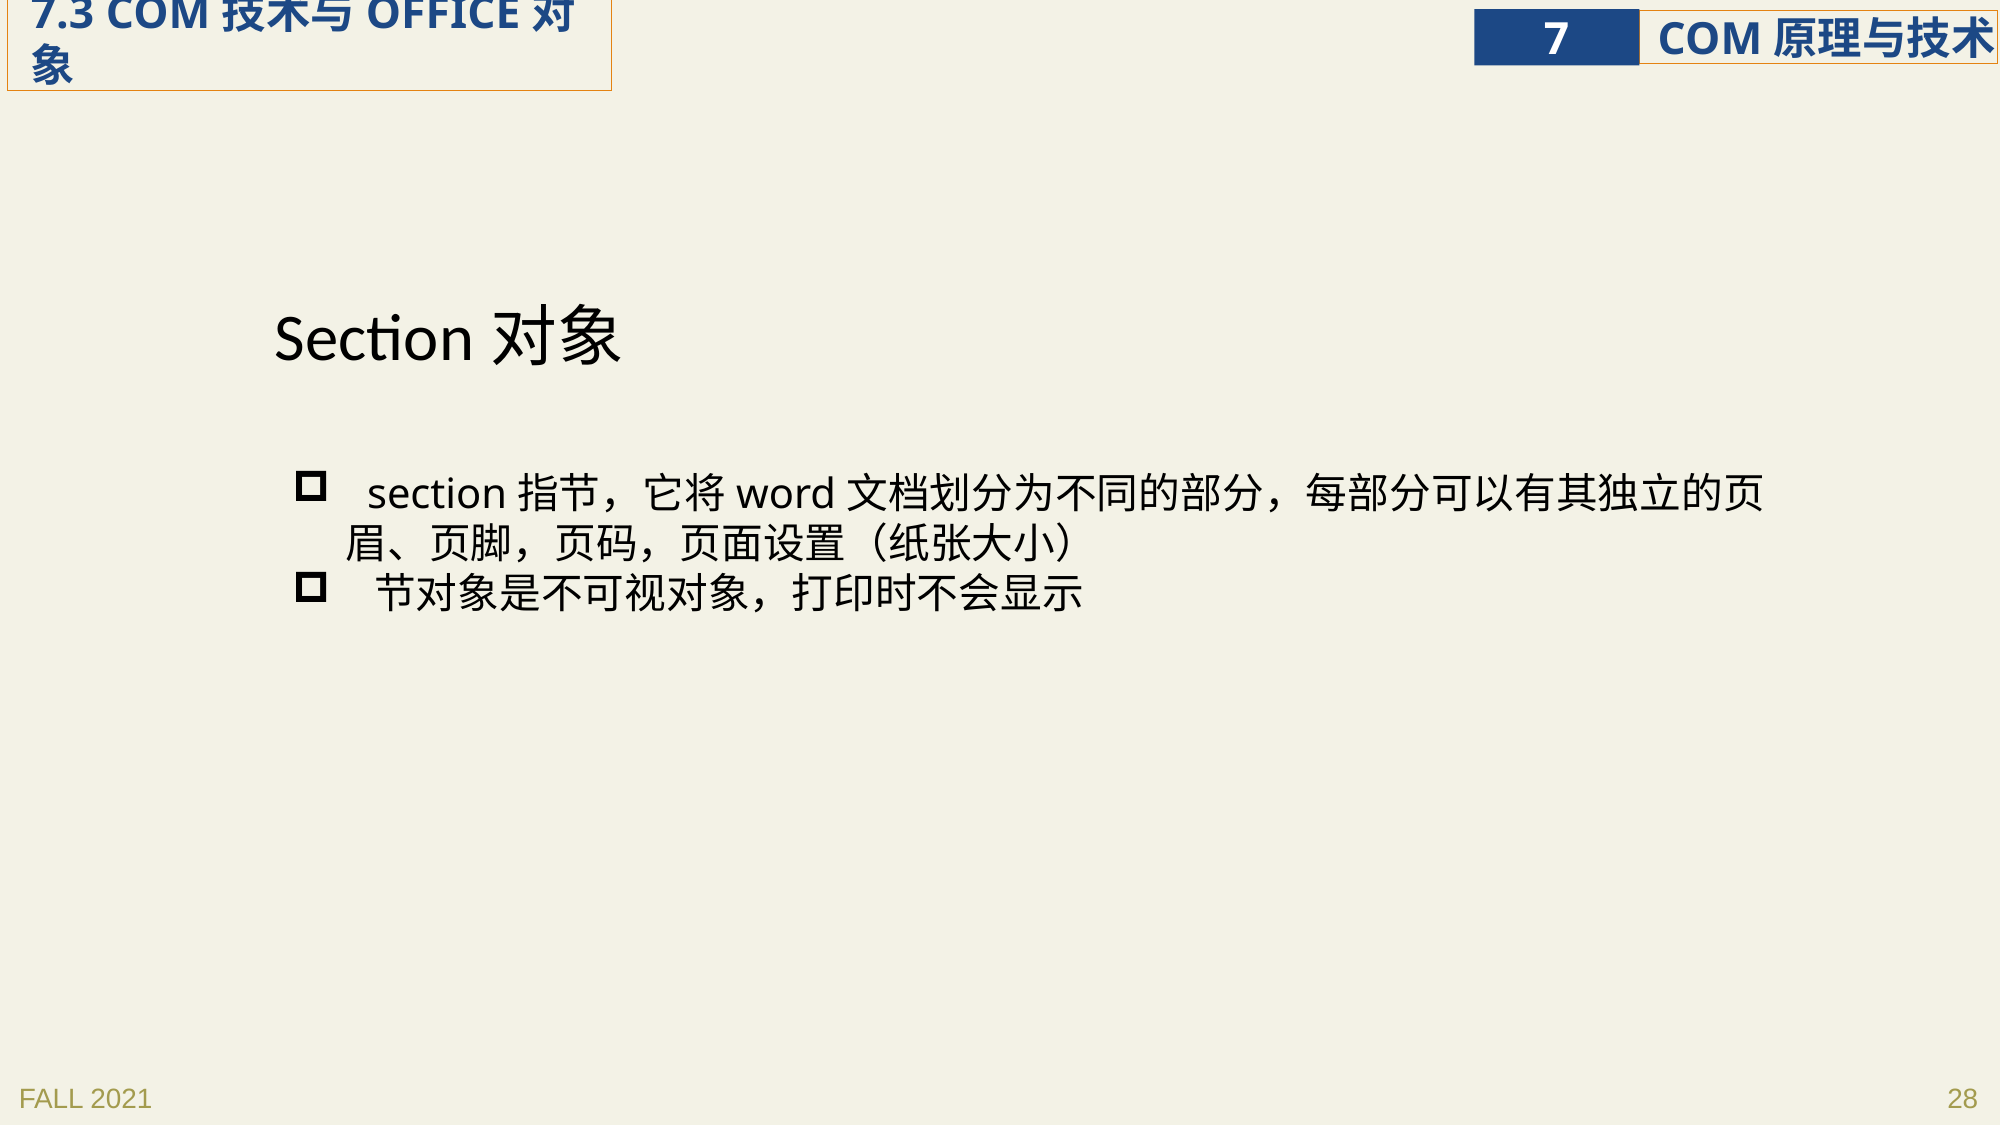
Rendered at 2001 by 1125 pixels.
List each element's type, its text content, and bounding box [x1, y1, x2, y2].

list section指节，它将word文档划分为不同的部分，每部分可以有其独立的页眉、页脚，页码，页面设置（纸张大小） 节对象是不可视对象，打印时不会显示 [263, 461, 1778, 875]
title Section对象 [263, 279, 1058, 388]
